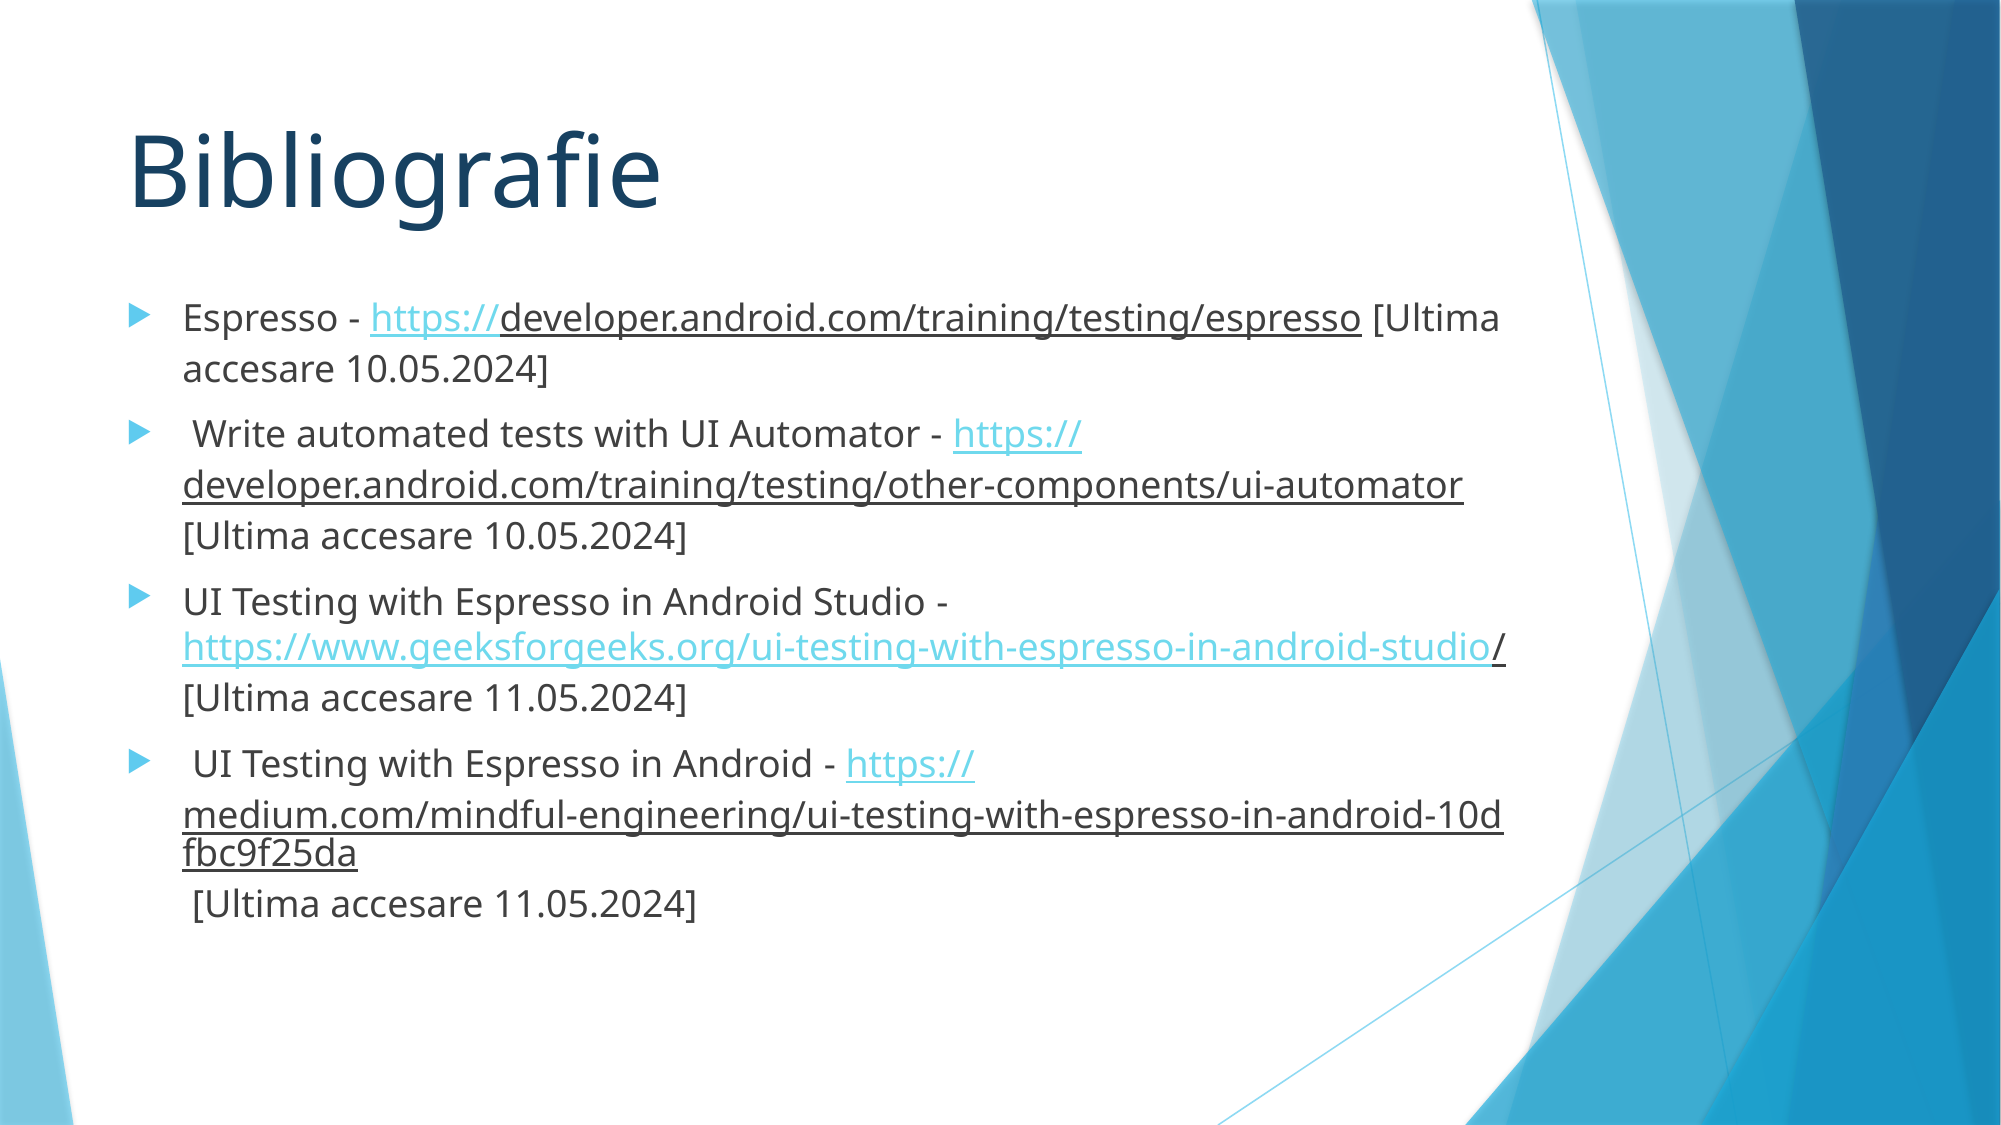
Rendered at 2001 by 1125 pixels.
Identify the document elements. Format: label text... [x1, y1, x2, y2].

title Bibliografie [111, 99, 1522, 286]
list Espresso - https://developer.android.com/training/testing/espresso [Ultima accesare 10.05.2024] Write automated tests with UI Automator - https://developer.android.com/training/testing/other-components/ui-automator [Ultima accesare 10.05.2024] UI Testing with Espresso in Android Studio - https://www.geeksforgeeks.org/ui-testing-with-espresso-in-android-studio/ [Ultima accesare 11.05.2024] UI Testing with Espresso in Android - https://medium.com/mindful-engineering/ui-testing-with-espresso-in-android-10dfbc9f25da [Ultima accesare 11.05.2024] [111, 286, 1522, 991]
